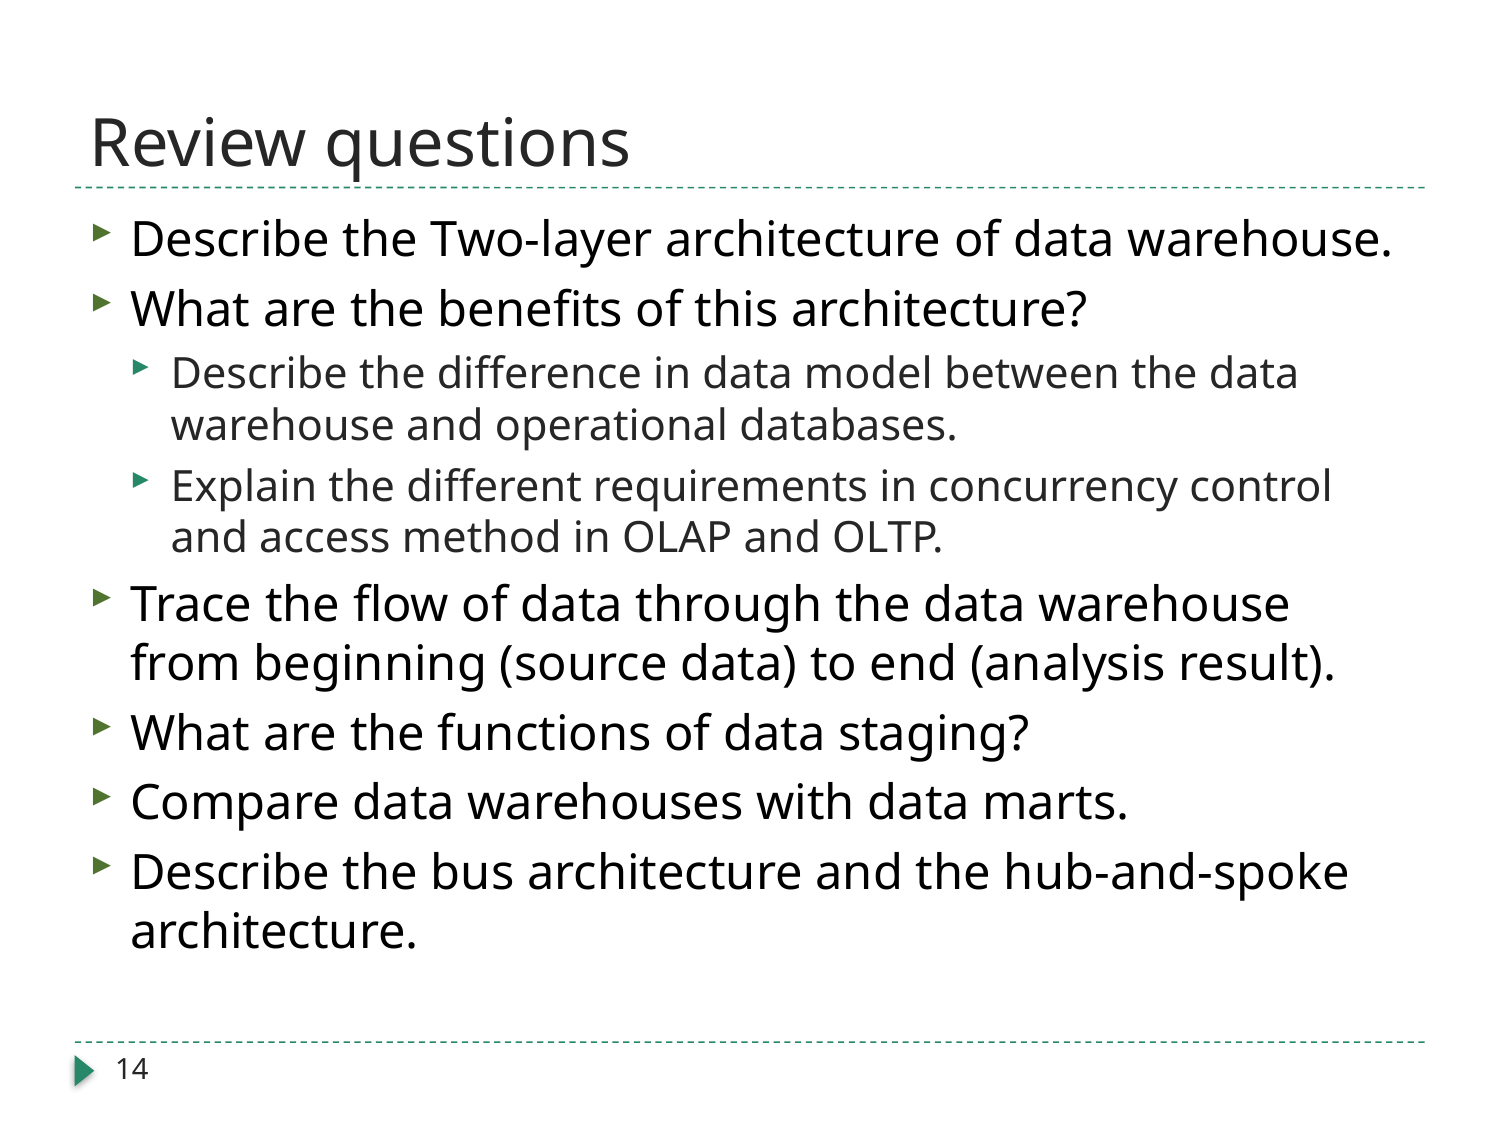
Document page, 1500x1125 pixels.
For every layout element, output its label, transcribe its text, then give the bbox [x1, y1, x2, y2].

list Describe the Two-layer architecture of data warehouse. What are the benefits of this architecture? Describe the difference in data model between the data warehouse and operational databases. Explain the different requirements in concurrency control and access method in OLAP and OLTP. Trace the flow of data through the data warehouse from beginning (source data) to end (analysis result). What are the functions of data staging? Compare data warehouses with data marts. Describe the bus architecture and the hub-and-spoke architecture. [75, 200, 1425, 1010]
title Review questions [75, 24, 1425, 188]
slide_number 14 [100, 1042, 426, 1103]
